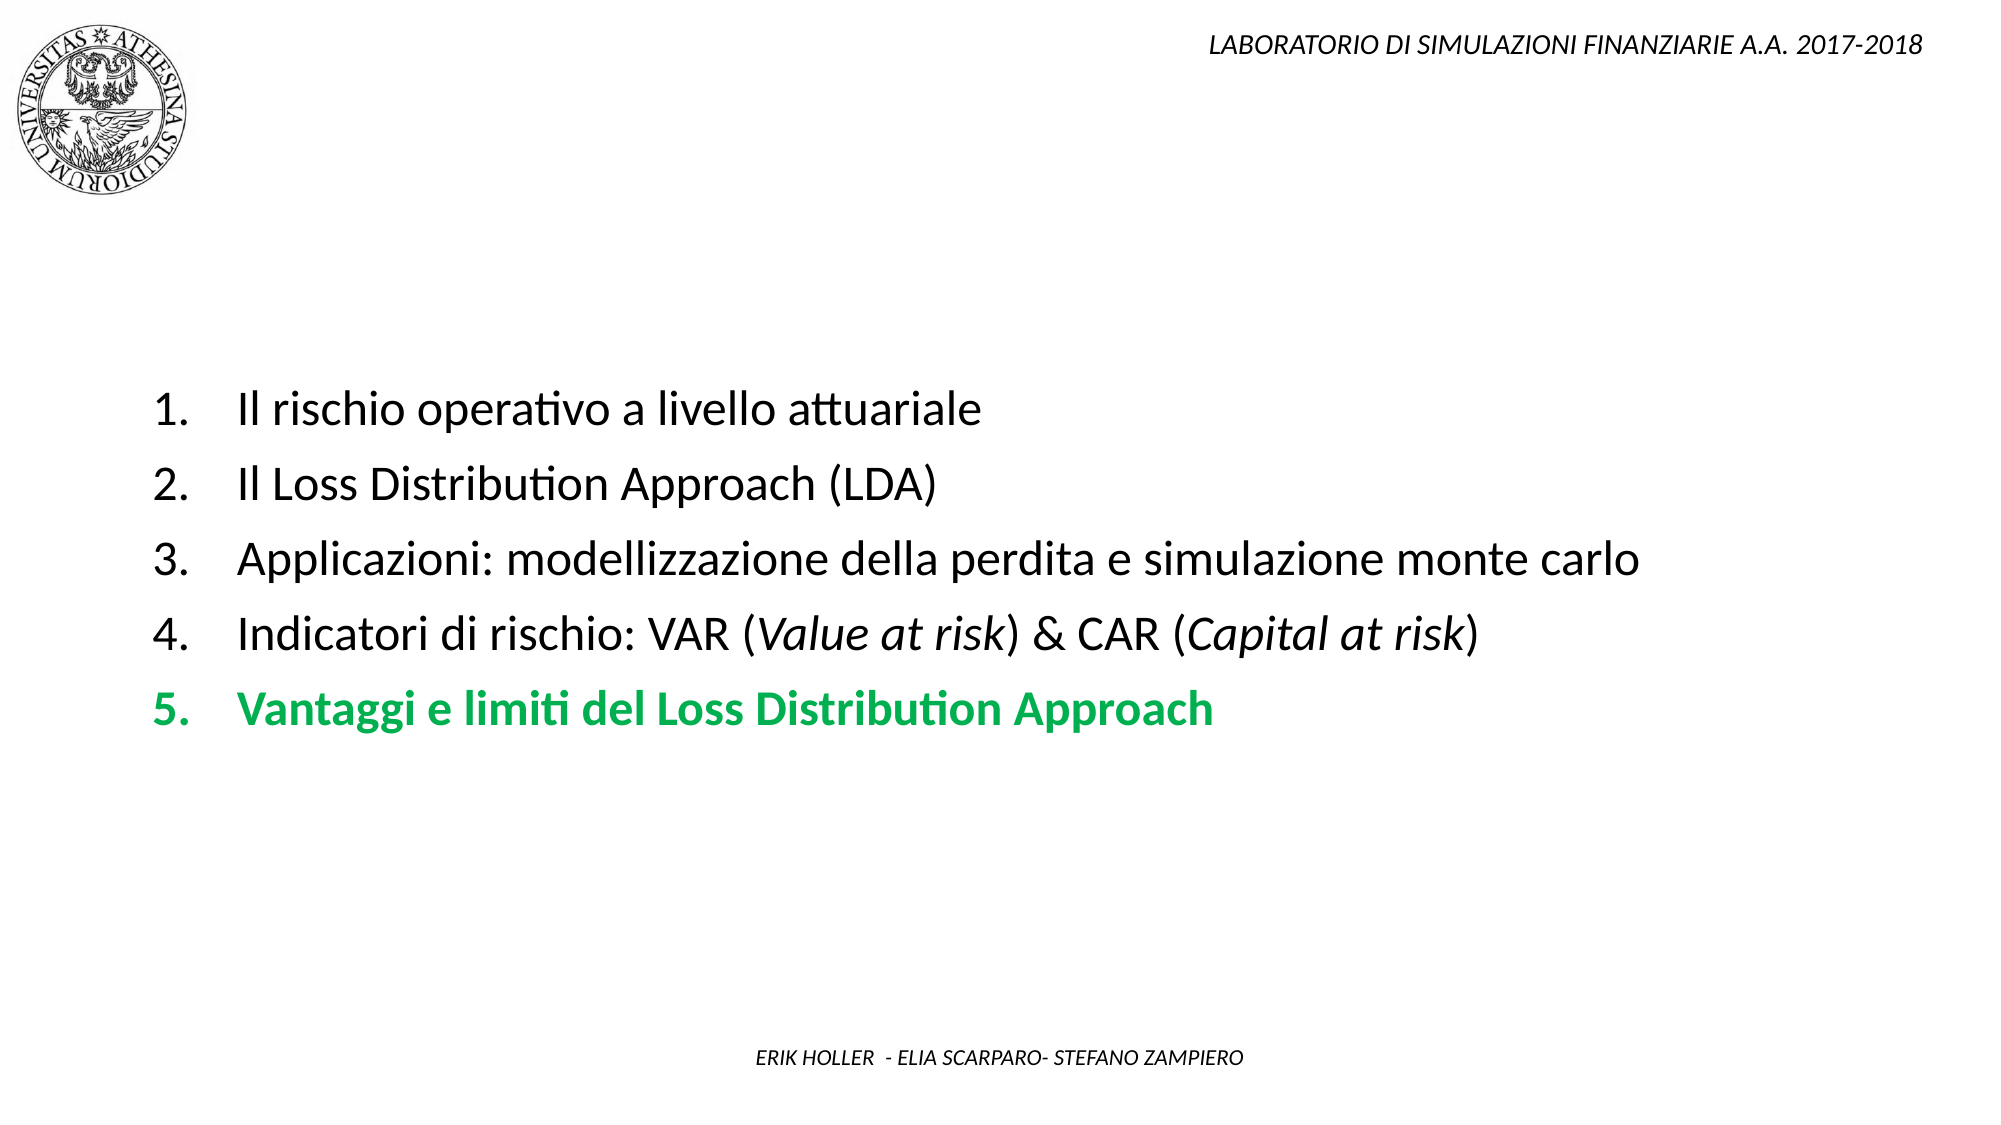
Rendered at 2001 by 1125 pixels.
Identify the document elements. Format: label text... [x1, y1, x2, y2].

picture [0, 0, 198, 201]
text_box ERIK HOLLER - ELIA SCARPARO- STEFANO ZAMPIERO [192, 1034, 1808, 1077]
text_box Il rischio operativo a livello attuariale Il Loss Distribution Approach (LDA) Applicazioni: modellizzazione della perdita e simulazione monte carlo Indicatori di rischio: VAR (Value at risk) & CAR (Capital at risk) Vantaggi e limiti del Loss Distribution Approach [137, 374, 1863, 1007]
text_box [137, 15, 1863, 233]
text_box LABORATORIO DI SIMULAZIONI FINANZIARIE A.A. 2017-2018 [1194, 18, 1939, 68]
